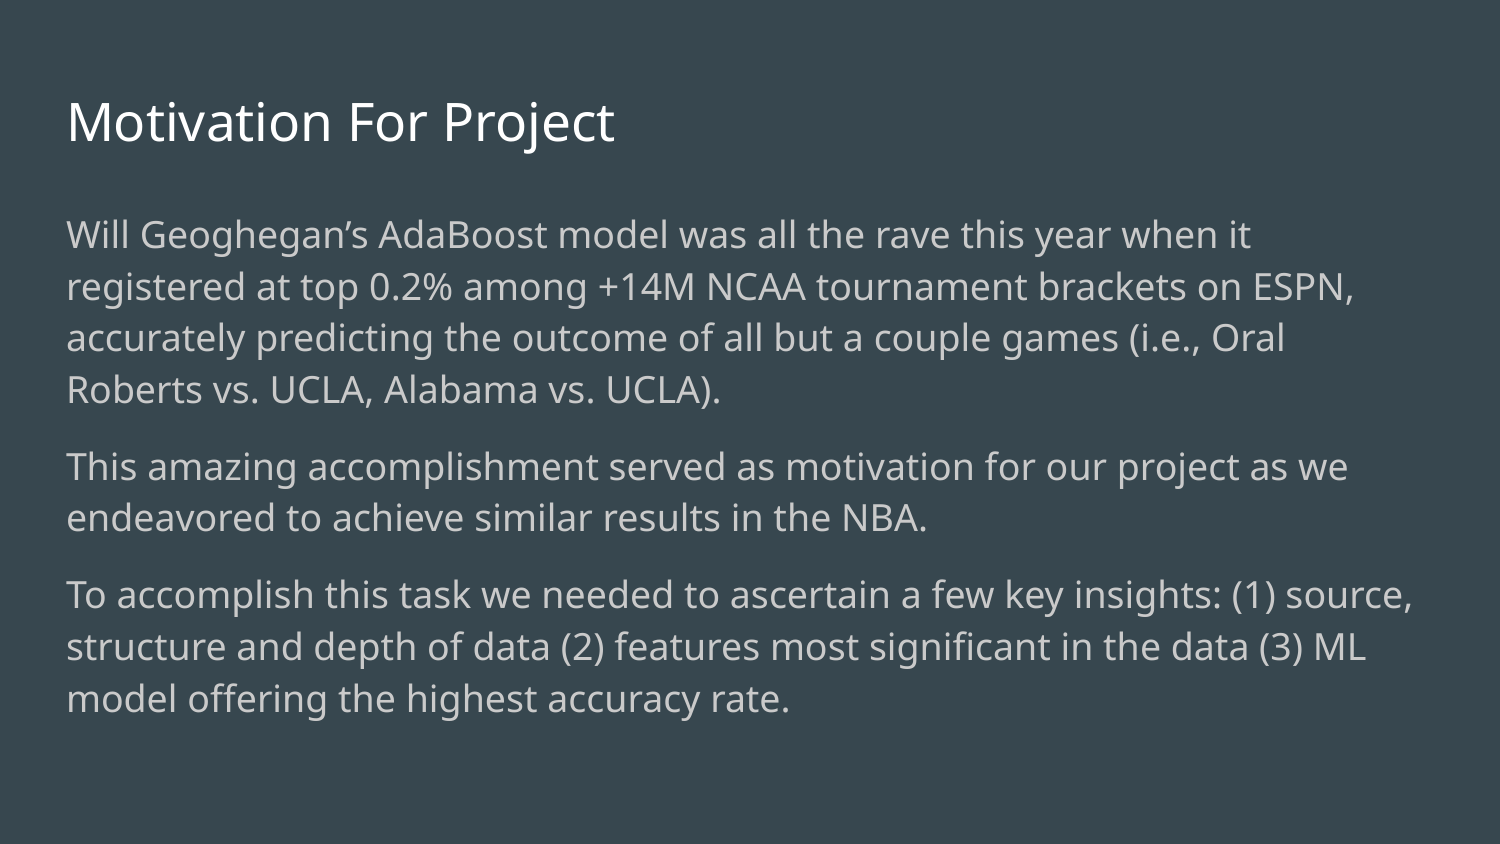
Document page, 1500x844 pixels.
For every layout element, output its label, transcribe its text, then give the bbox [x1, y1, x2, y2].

title Motivation For Project [51, 72, 1449, 167]
list Will Geoghegan’s AdaBoost model was all the rave this year when it registered at top 0.2% among +14M NCAA tournament brackets on ESPN, accurately predicting the outcome of all but a couple games (i.e., Oral Roberts vs. UCLA, Alabama vs. UCLA). This amazing accomplishment served as motivation for our project as we endeavored to achieve similar results in the NBA. To accomplish this task we needed to ascertain a few key insights: (1) source, structure and depth of data (2) features most significant in the data (3) ML model offering the highest accuracy rate. [51, 189, 1449, 750]
